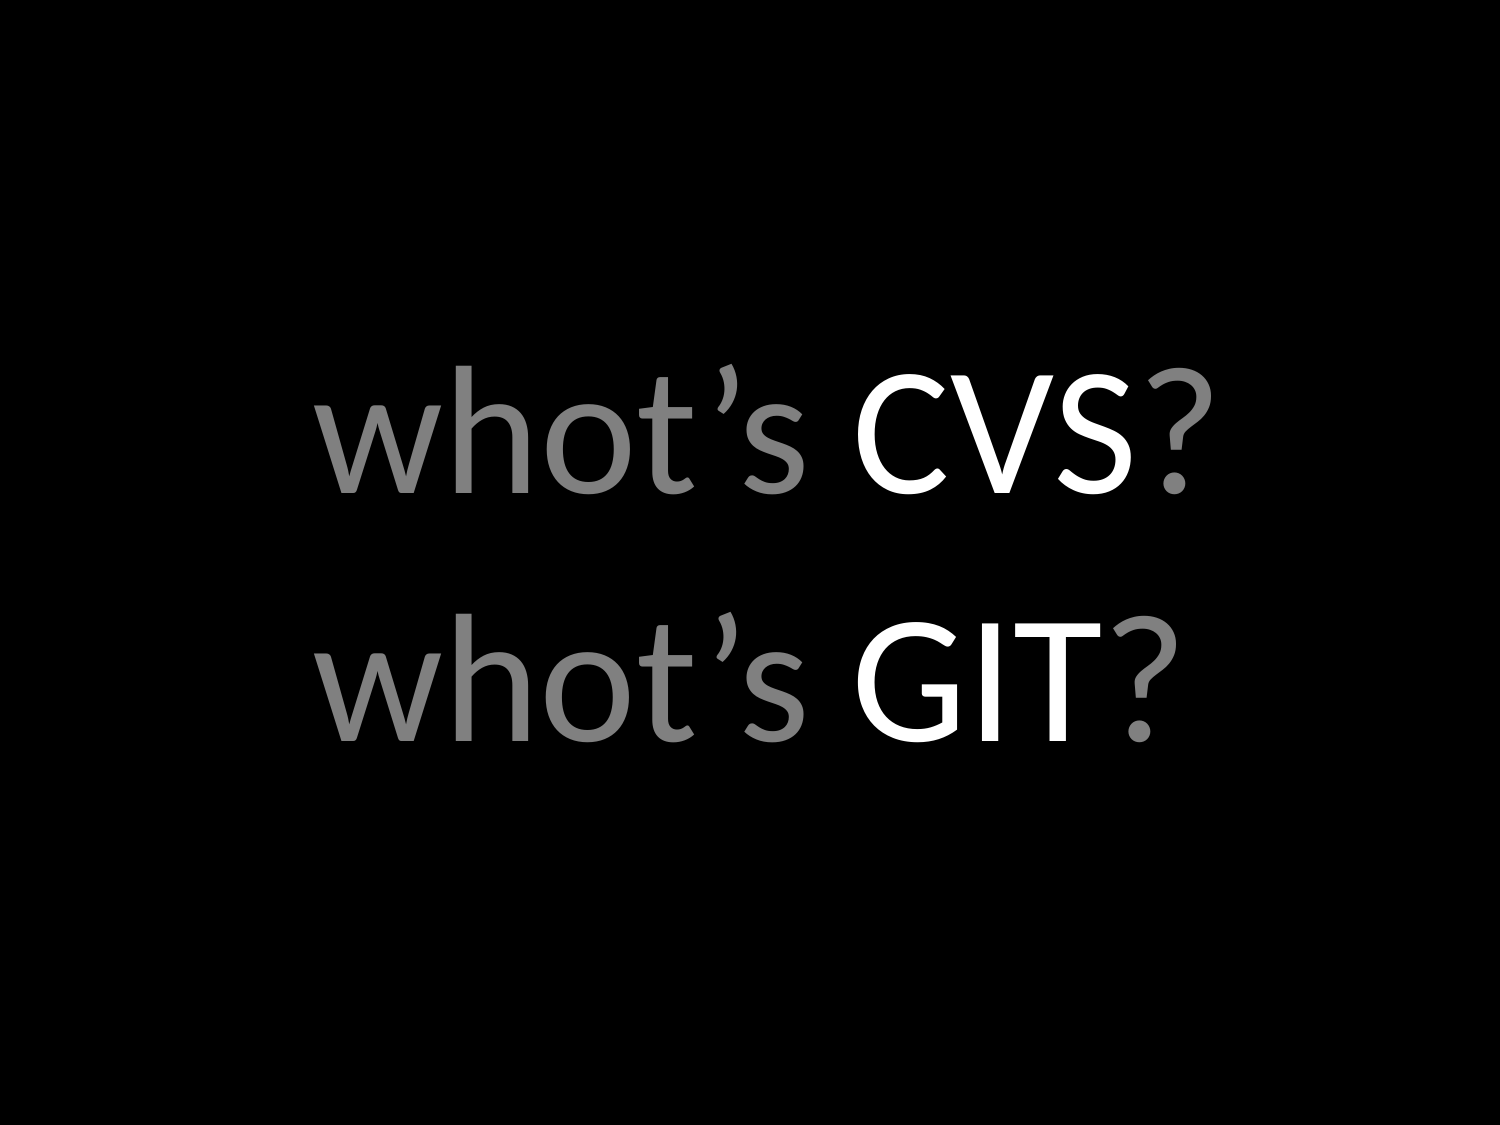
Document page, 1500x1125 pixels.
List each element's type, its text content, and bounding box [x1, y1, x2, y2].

text_box whot’s GIT? [0, 550, 1500, 786]
text_box whot’s CVS? [17, 302, 1500, 538]
